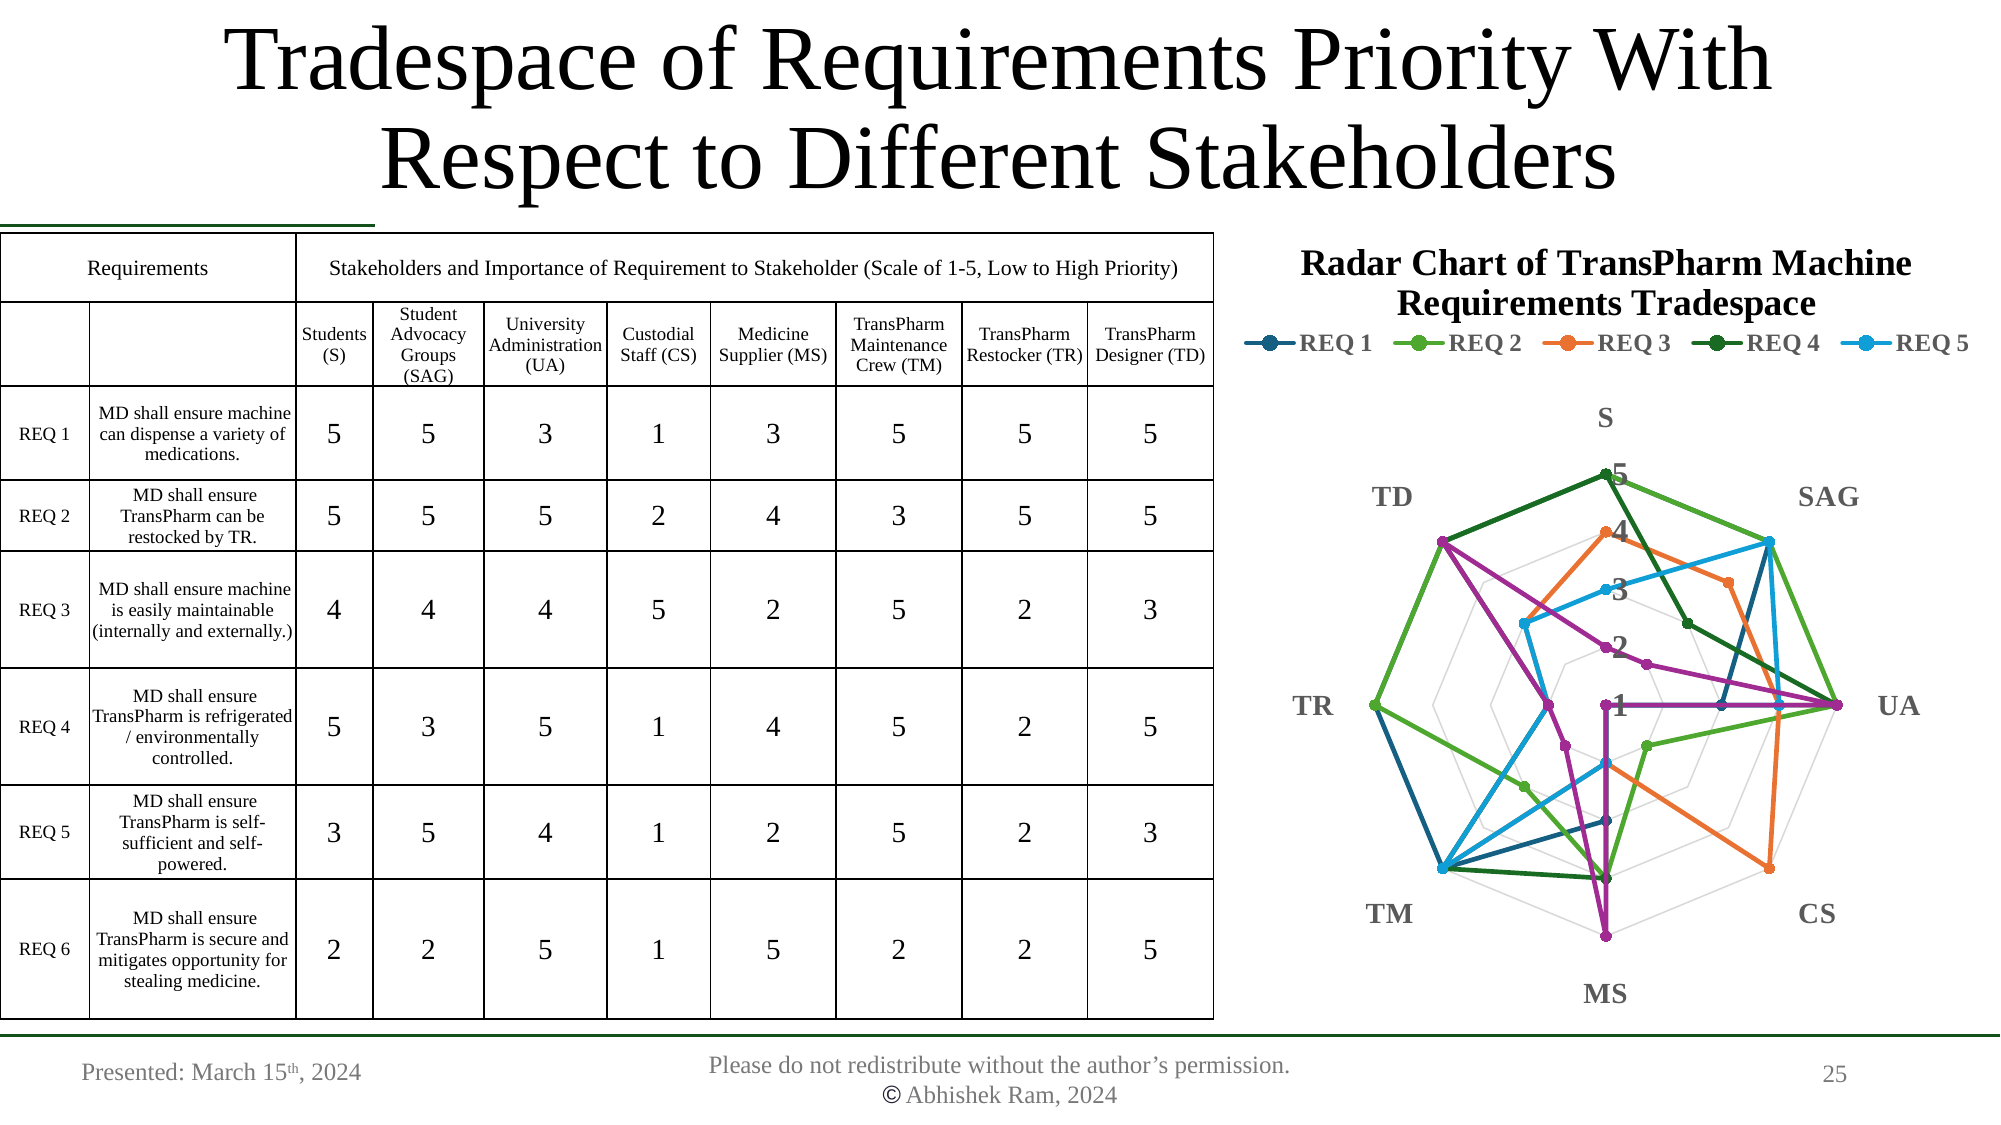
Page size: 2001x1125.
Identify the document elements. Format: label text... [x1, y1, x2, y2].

table_cell 2 [374, 880, 483, 1018]
table_cell 5 [485, 880, 606, 1018]
table_cell 5 [374, 481, 483, 550]
table_cell 5 [1088, 880, 1213, 1018]
table_cell 5 [711, 880, 835, 1018]
table_cell 1 [608, 786, 710, 878]
table_cell 2 [711, 786, 835, 878]
table_cell 4 [711, 669, 835, 784]
table_cell 4 [297, 552, 372, 667]
table_cell 1 [608, 880, 710, 1018]
table_cell 5 [374, 387, 483, 479]
table_cell [90, 303, 295, 385]
table_cell 2 [608, 481, 710, 550]
table_cell 5 [837, 387, 961, 479]
table_cell Medicine Supplier (MS) [711, 303, 835, 385]
text_box Please do not redistribute without the author’s permission. © Abhishek Ram, 2024 [662, 1048, 1338, 1109]
table_cell MD shall ensure TransPharm is secure and mitigates opportunity for stealing medicine. [90, 880, 295, 1018]
table_cell 5 [1088, 387, 1213, 479]
table_header Requirements [1, 234, 295, 301]
table_cell 1 [608, 669, 710, 784]
table_cell MD shall ensure machine is easily maintainable (internally and externally.) [90, 552, 295, 667]
table_cell TransPharm Designer (TD) [1088, 303, 1213, 385]
table_cell TransPharm Maintenance Crew (TM) [837, 303, 961, 385]
table_cell Custodial Staff (CS) [608, 303, 710, 385]
table_cell 5 [1088, 669, 1213, 784]
table_cell 3 [297, 786, 372, 878]
table_cell 4 [485, 552, 606, 667]
table_cell 5 [485, 481, 606, 550]
table_cell REQ 5 [1, 786, 89, 878]
table_cell Student Advocacy Groups (SAG) [374, 303, 483, 385]
table_cell 2 [837, 880, 961, 1018]
table_cell 5 [837, 552, 961, 667]
table_cell 3 [374, 669, 483, 784]
table_cell 5 [837, 786, 961, 878]
table_cell REQ 1 [1, 387, 89, 479]
table_cell 4 [711, 481, 835, 550]
title Tradespace of Requirements Priority With Respect to Different Stakeholders [137, 0, 1863, 218]
table_cell 5 [1088, 481, 1213, 550]
table_cell MD shall ensure TransPharm is self-sufficient and self-powered. [90, 786, 295, 878]
table_cell 5 [608, 552, 710, 667]
table_cell University Administration (UA) [485, 303, 606, 385]
chart [1213, 206, 2000, 1027]
table_cell [1, 303, 89, 385]
table_cell 5 [485, 669, 606, 784]
table_cell REQ 3 [1, 552, 89, 667]
text_box 25 [1412, 1042, 1863, 1103]
table_cell REQ 6 [1, 880, 89, 1018]
table_cell 2 [297, 880, 372, 1018]
text_box Presented: March 15th, 2024 [66, 1042, 384, 1103]
table_cell MD shall ensure TransPharm is refrigerated / environmentally controlled. [90, 669, 295, 784]
table_cell 2 [963, 669, 1087, 784]
table_cell 5 [297, 669, 372, 784]
table_cell 4 [485, 786, 606, 878]
table_cell REQ 4 [1, 669, 89, 784]
table_cell TransPharm Restocker (TR) [963, 303, 1087, 385]
table_cell MD shall ensure TransPharm can be restocked by TR. [90, 481, 295, 550]
table_cell 2 [963, 880, 1087, 1018]
table_cell 2 [963, 786, 1087, 878]
table_cell 3 [837, 481, 961, 550]
table_cell REQ 2 [1, 481, 89, 550]
table_cell 3 [1088, 786, 1213, 878]
table_cell 2 [711, 552, 835, 667]
table_cell 5 [297, 481, 372, 550]
table_cell 3 [485, 387, 606, 479]
table_header Stakeholders and Importance of Requirement to Stakeholder (Scale of 1-5, Low to High Priority) [297, 234, 1213, 301]
table_cell Students (S) [297, 303, 372, 385]
table_cell 3 [1088, 552, 1213, 667]
table_cell MD shall ensure machine can dispense a variety of medications. [90, 387, 295, 479]
table_cell 1 [608, 387, 710, 479]
table_cell 2 [963, 552, 1087, 667]
table_cell 3 [711, 387, 835, 479]
table_cell 5 [374, 786, 483, 878]
table_cell 5 [963, 481, 1087, 550]
table_cell 4 [374, 552, 483, 667]
table_cell 5 [297, 387, 372, 479]
table_cell 5 [837, 669, 961, 784]
table_cell 5 [963, 387, 1087, 479]
